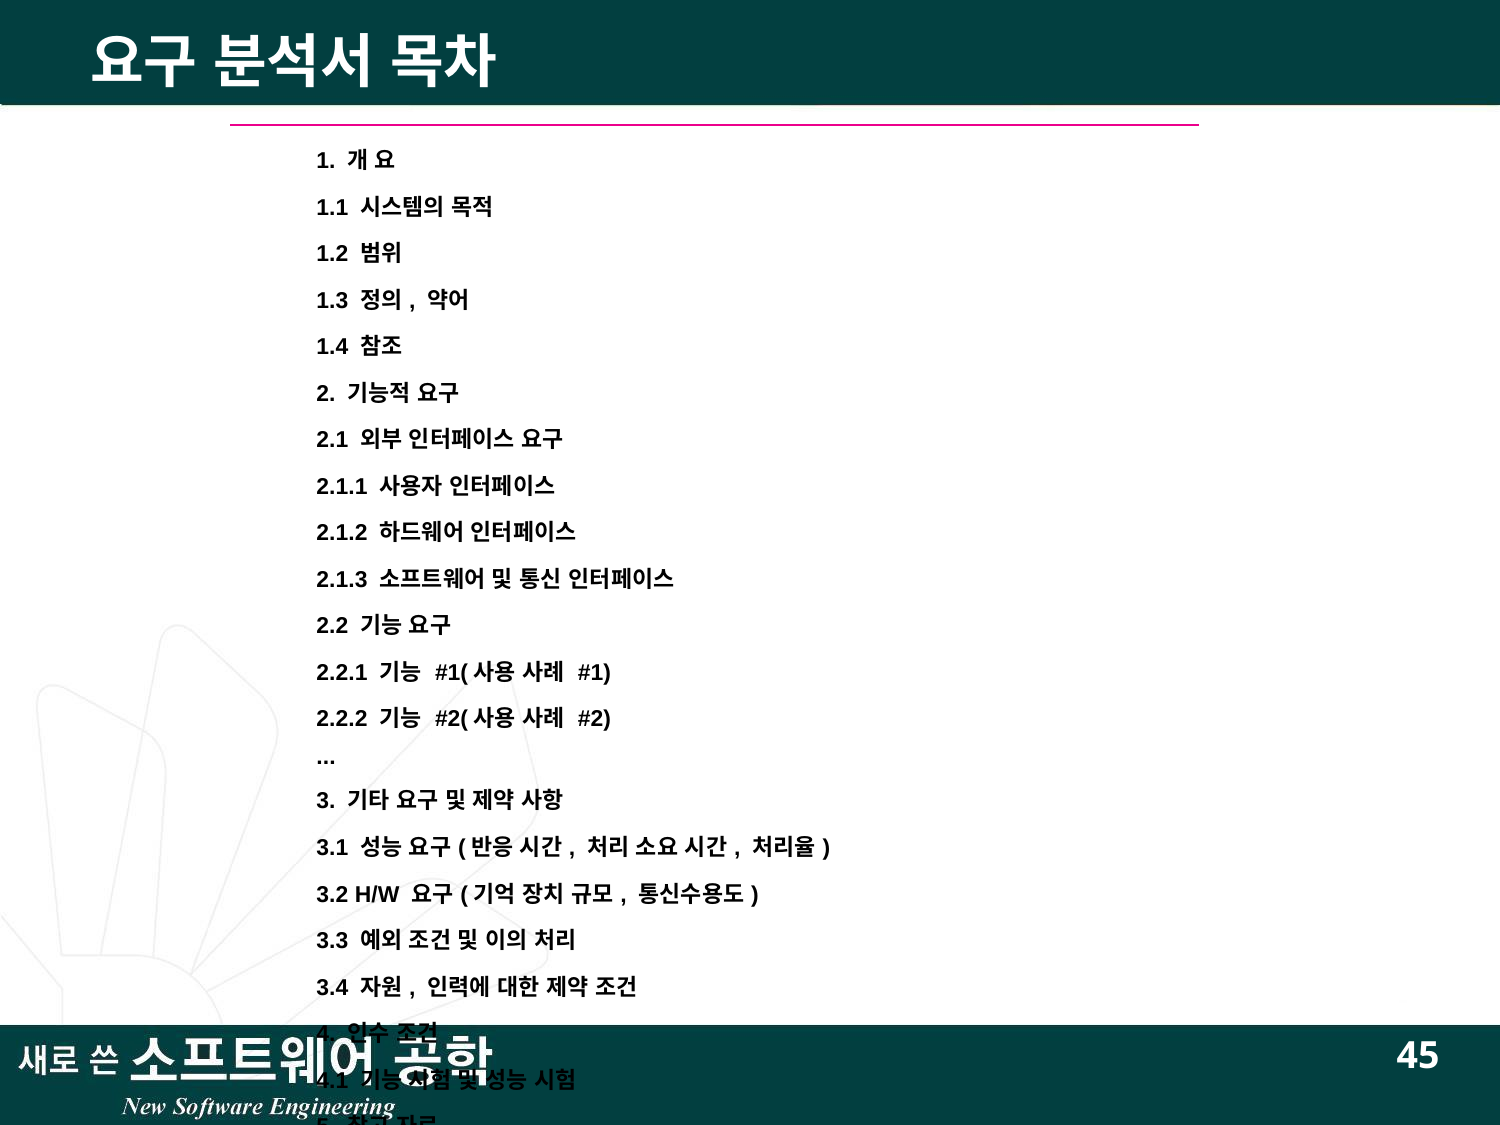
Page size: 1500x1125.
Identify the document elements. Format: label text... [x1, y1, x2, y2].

table_header 1. 개 요 1.1 시스템의 목적 1.2 범위 1.3 정의, 약어 1.4 참조 2. 기능적 요구 2.1 외부 인터페이스 요구 2.1.1 사용자 인터페이스 2.1.2 하드웨어 인터페이스 2.1.3 소프트웨어 및 통신 인터페이스 2.2 기능 요구 2.2.1 기능 #1(사용 사례 #1) 2.2.2 기능 #2(사용 사례 #2) ... 3. 기타 요구 및 제약 사항 3.1 성능 요구(반응 시간, 처리 소요 시간, 처리율) 3.2 H/W 요구(기억 장치 규모, 통신수용도) 3.3 예외 조건 및 이의 처리 3.4 자원, 인력에 대한 제약 조건 4. 인수 조건 4.1 기능 시험 및 성능 시험 5. 참고 자료 [230, 126, 1199, 1125]
text_box [0, 0, 1500, 75]
slide_number 45 [1104, 1023, 1455, 1102]
title 요구 분석서 목차 [74, 75, 1426, 106]
picture [0, 75, 1500, 1125]
